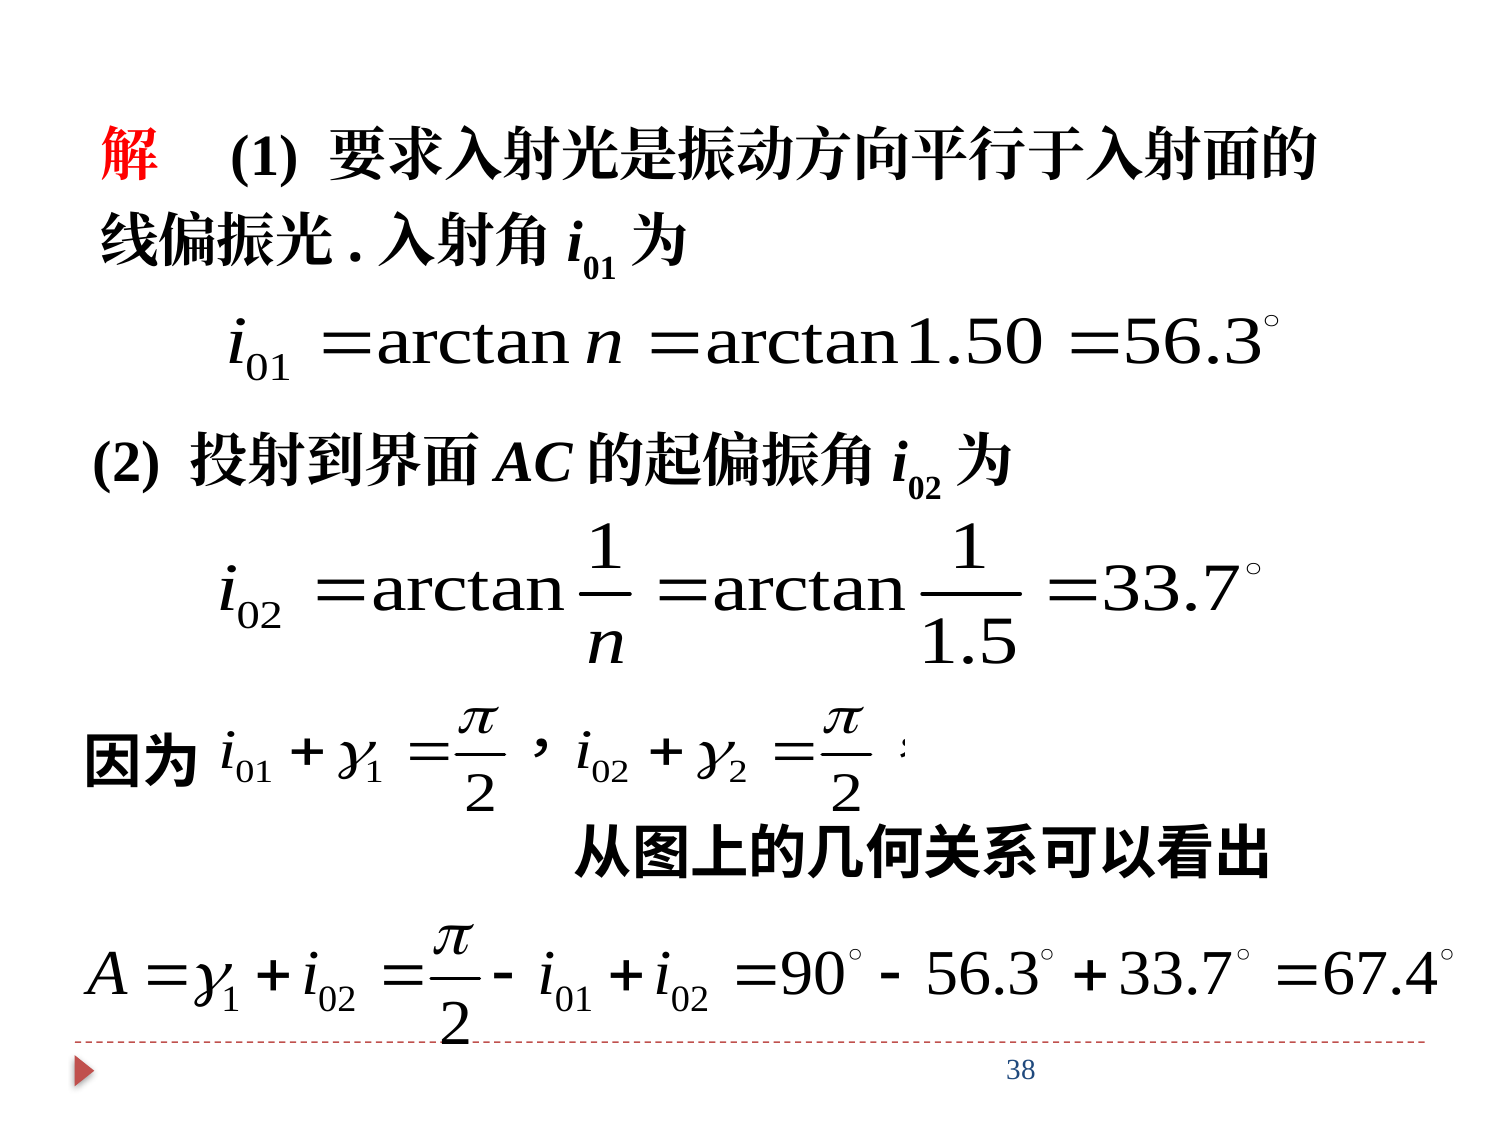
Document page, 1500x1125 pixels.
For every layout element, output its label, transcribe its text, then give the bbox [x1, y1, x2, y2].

text_box (2) 投射到界面AC的起偏振角i02为 [78, 399, 1424, 514]
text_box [215, 289, 1294, 398]
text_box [68, 679, 1415, 894]
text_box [72, 892, 1467, 1059]
footer 38 [475, 1071, 1051, 1103]
text_box 解 (1) 要求入射光是振动方向平行于入射面的线偏振光.入射角i01为 [85, 95, 1371, 294]
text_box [206, 503, 1279, 679]
